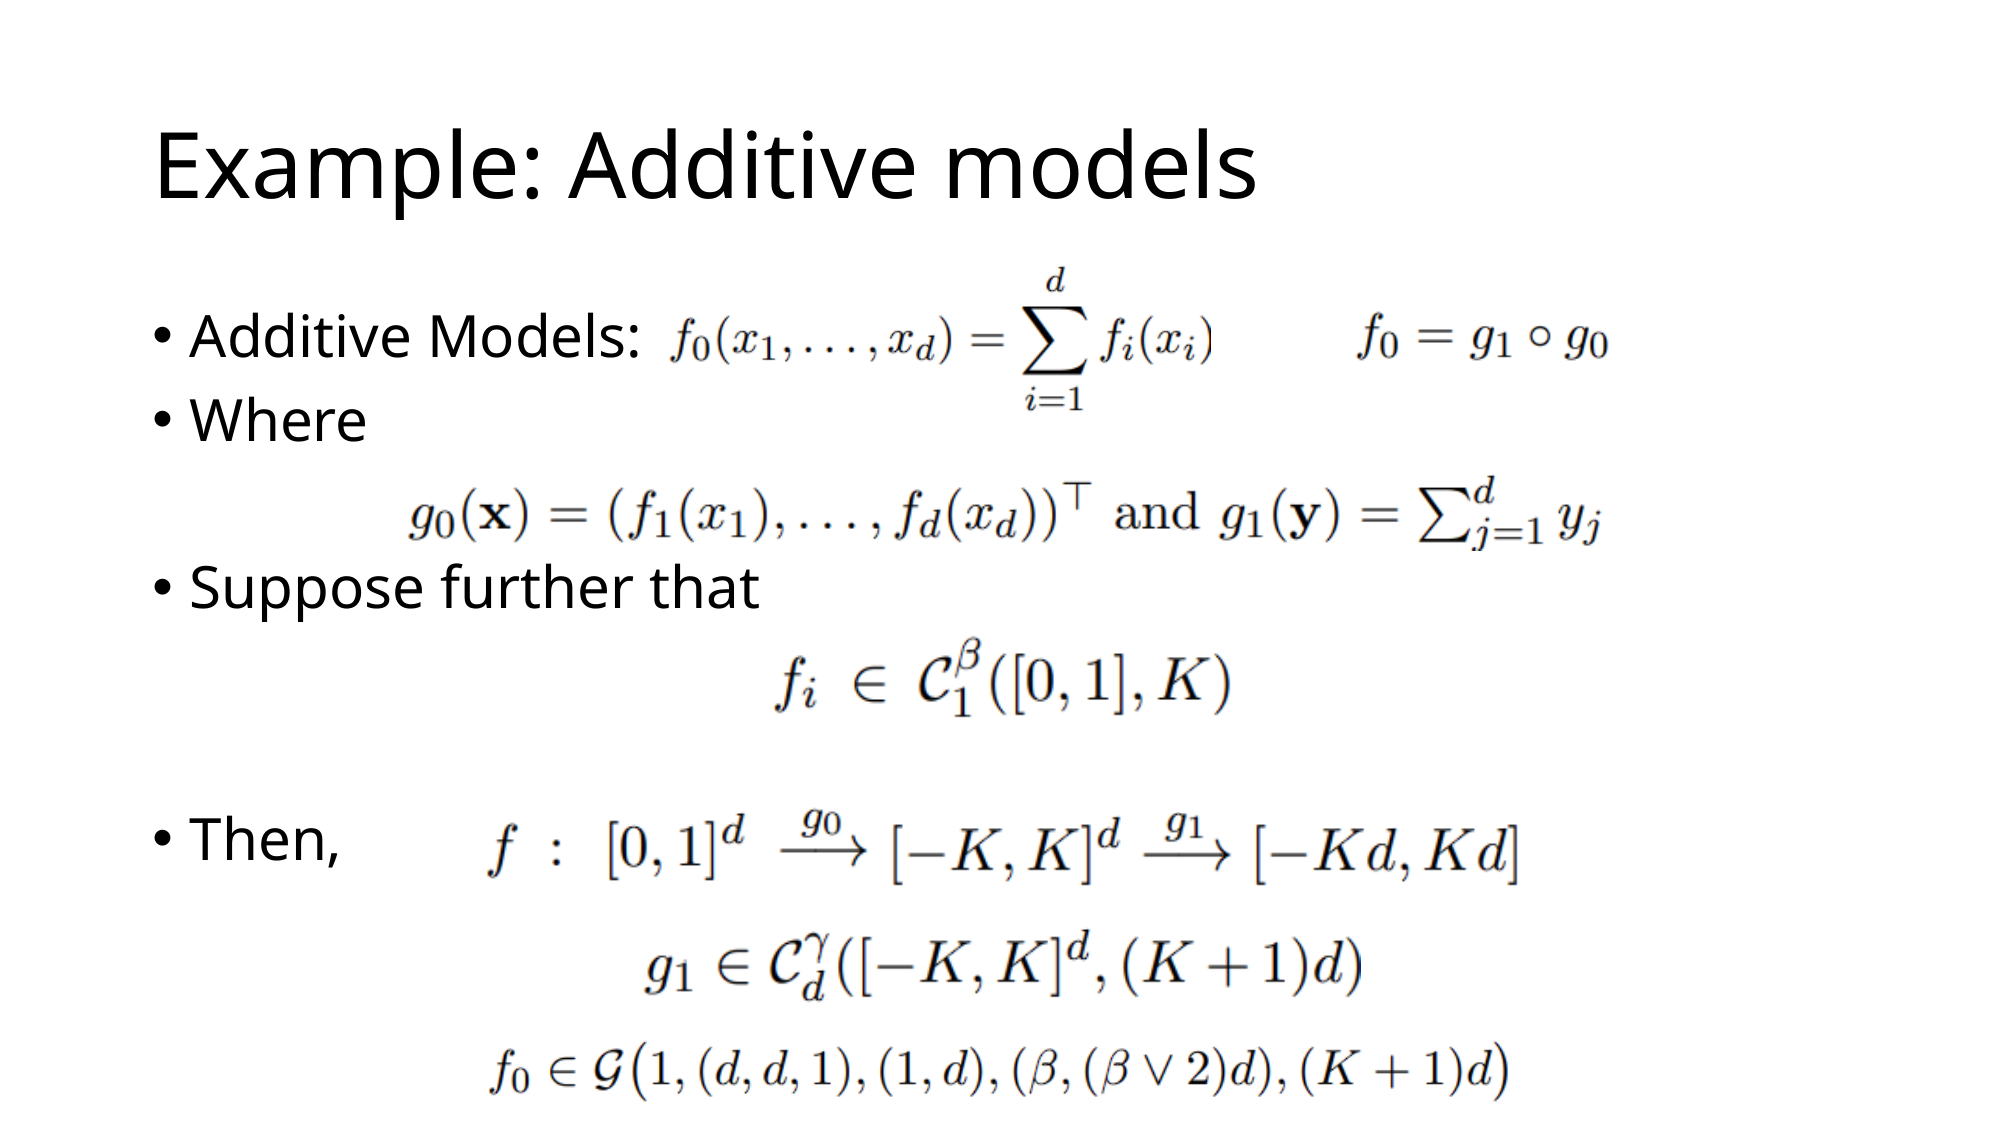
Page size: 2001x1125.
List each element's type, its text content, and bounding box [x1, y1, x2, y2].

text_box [479, 801, 1521, 891]
title Example: Additive models [137, 59, 1863, 278]
picture [652, 255, 1211, 416]
picture [639, 915, 1361, 1014]
picture [479, 1016, 1511, 1114]
picture [1342, 291, 1626, 380]
picture [395, 470, 1605, 551]
list Additive Models: and Where Suppose further that Then, [137, 299, 1863, 1014]
picture [766, 633, 1234, 723]
